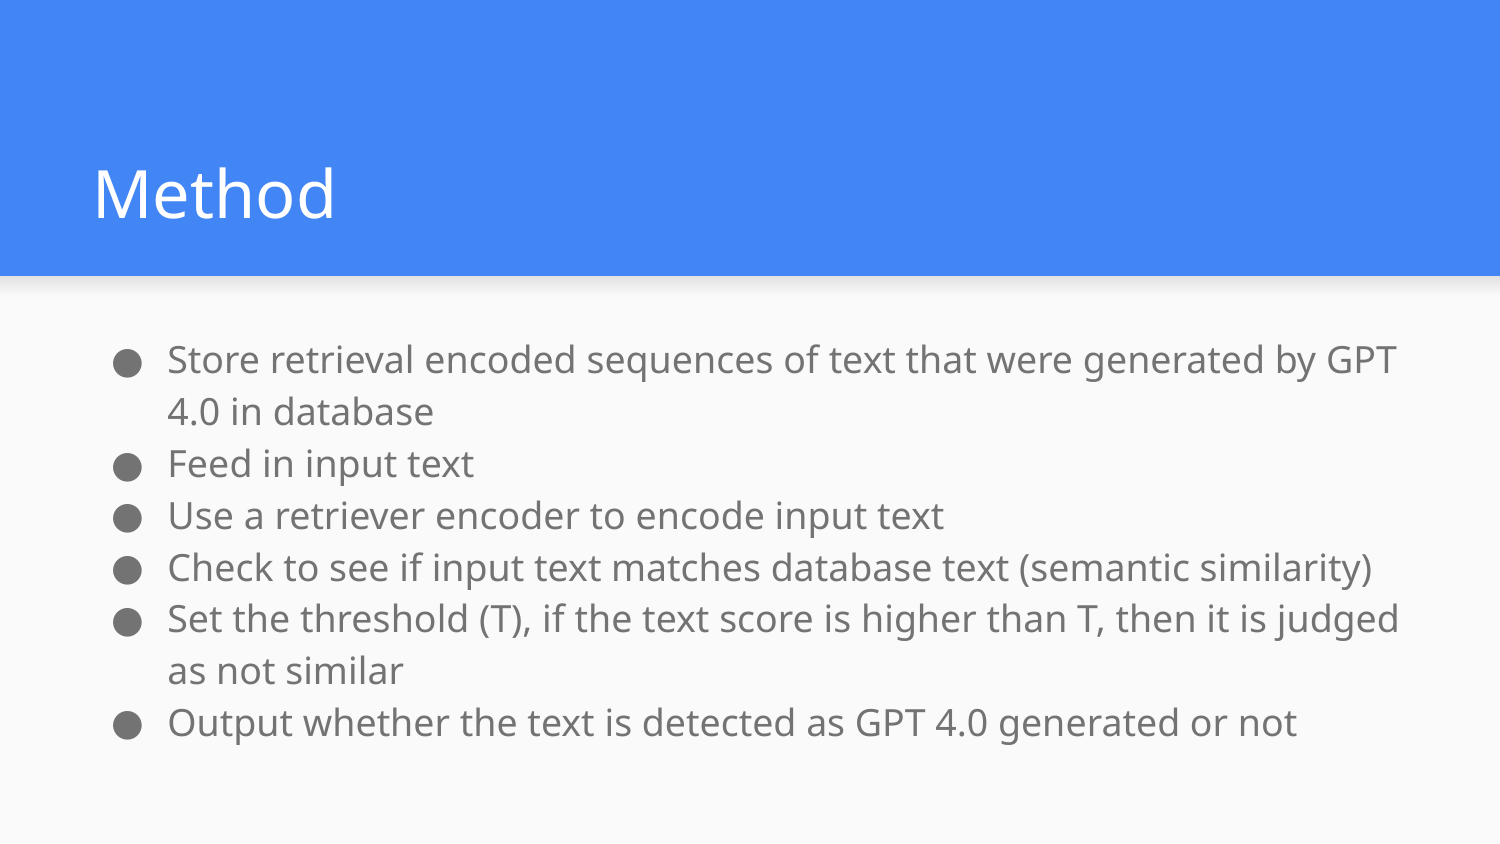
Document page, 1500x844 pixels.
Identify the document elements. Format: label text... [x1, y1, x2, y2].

title Method [77, 121, 1427, 248]
list Store retrieval encoded sequences of text that were generated by GPT 4.0 in database Feed in input text Use a retriever encoder to encode input text Check to see if input text matches database text (semantic similarity) Set the threshold (T), if the text score is higher than T, then it is judged as not similar Output whether the text is detected as GPT 4.0 generated or not [77, 314, 1427, 760]
